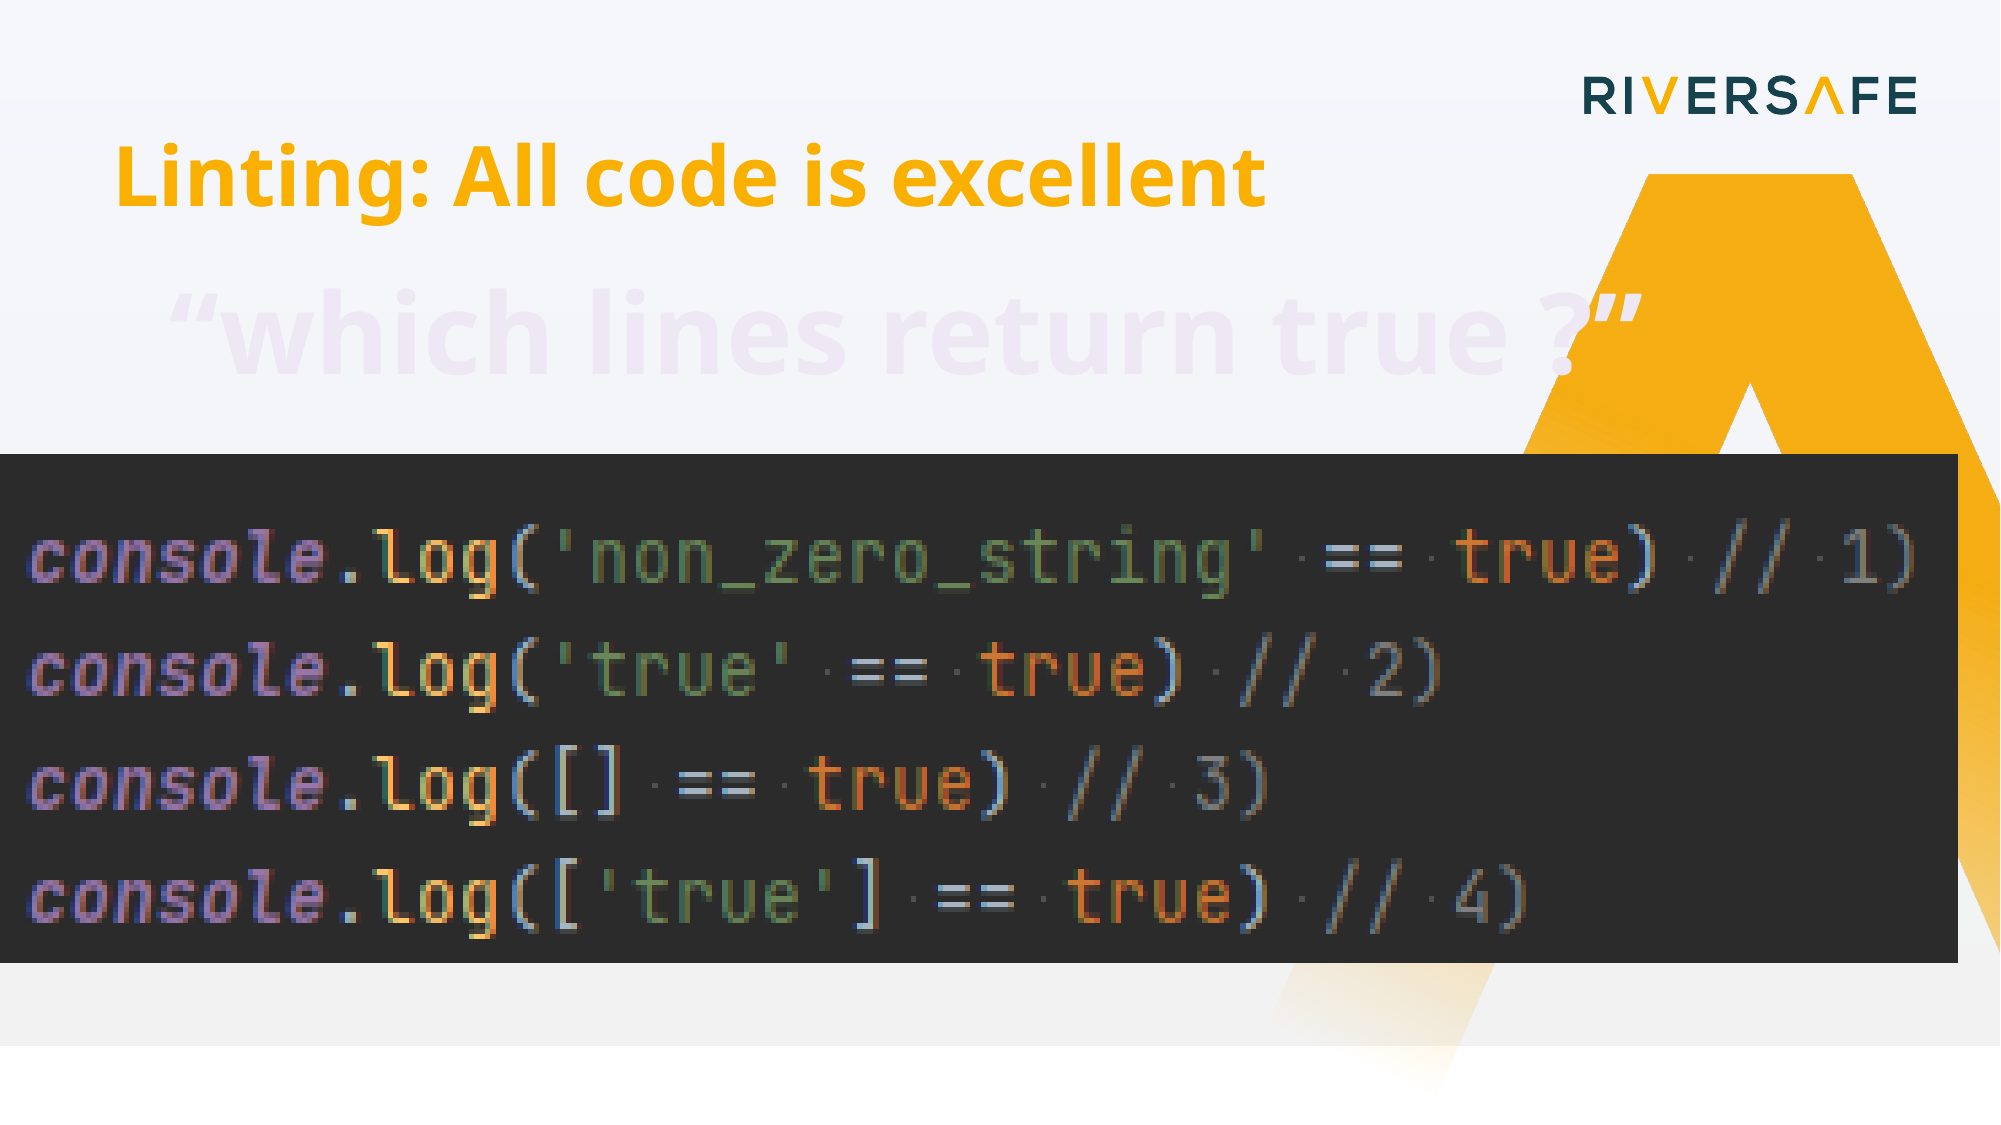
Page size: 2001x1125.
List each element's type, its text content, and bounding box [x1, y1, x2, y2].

text_box “which lines return true ?” [153, 254, 1689, 405]
picture [1584, 75, 1916, 115]
picture [0, 174, 2001, 1125]
text_box Linting: All code is excellent [97, 126, 1497, 207]
